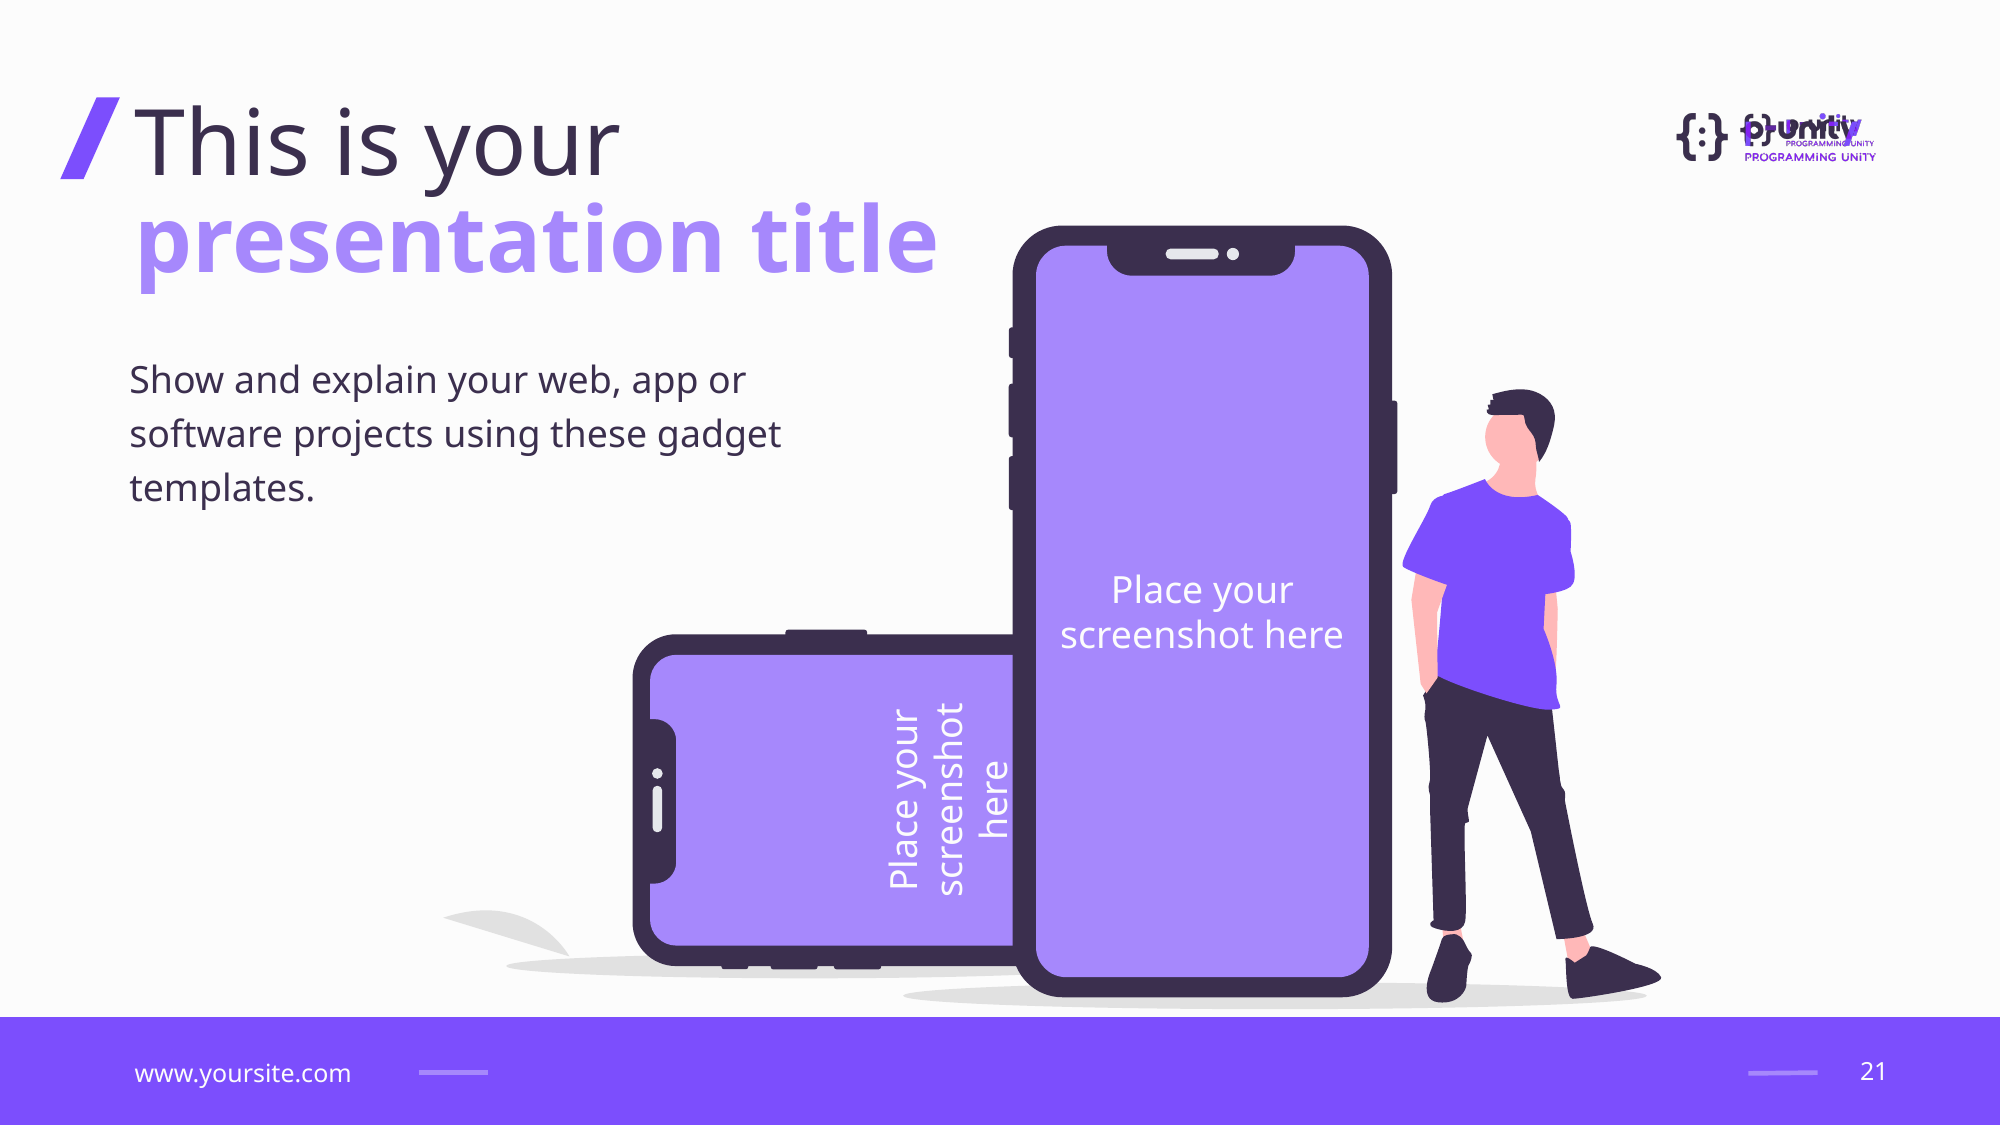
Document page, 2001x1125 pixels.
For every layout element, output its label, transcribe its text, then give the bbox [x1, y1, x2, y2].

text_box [1140, 910, 1647, 1010]
text_box presentation title [120, 173, 1012, 299]
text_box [1402, 358, 1662, 1003]
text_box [799, 462, 1140, 1125]
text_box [443, 910, 799, 1010]
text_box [1008, 225, 1398, 998]
text_box Show and explain your web, app or software projects using these gadget templates. [129, 347, 891, 462]
text_box This is your [120, 76, 1361, 202]
text_box [60, 97, 120, 180]
picture [1594, 0, 1959, 274]
